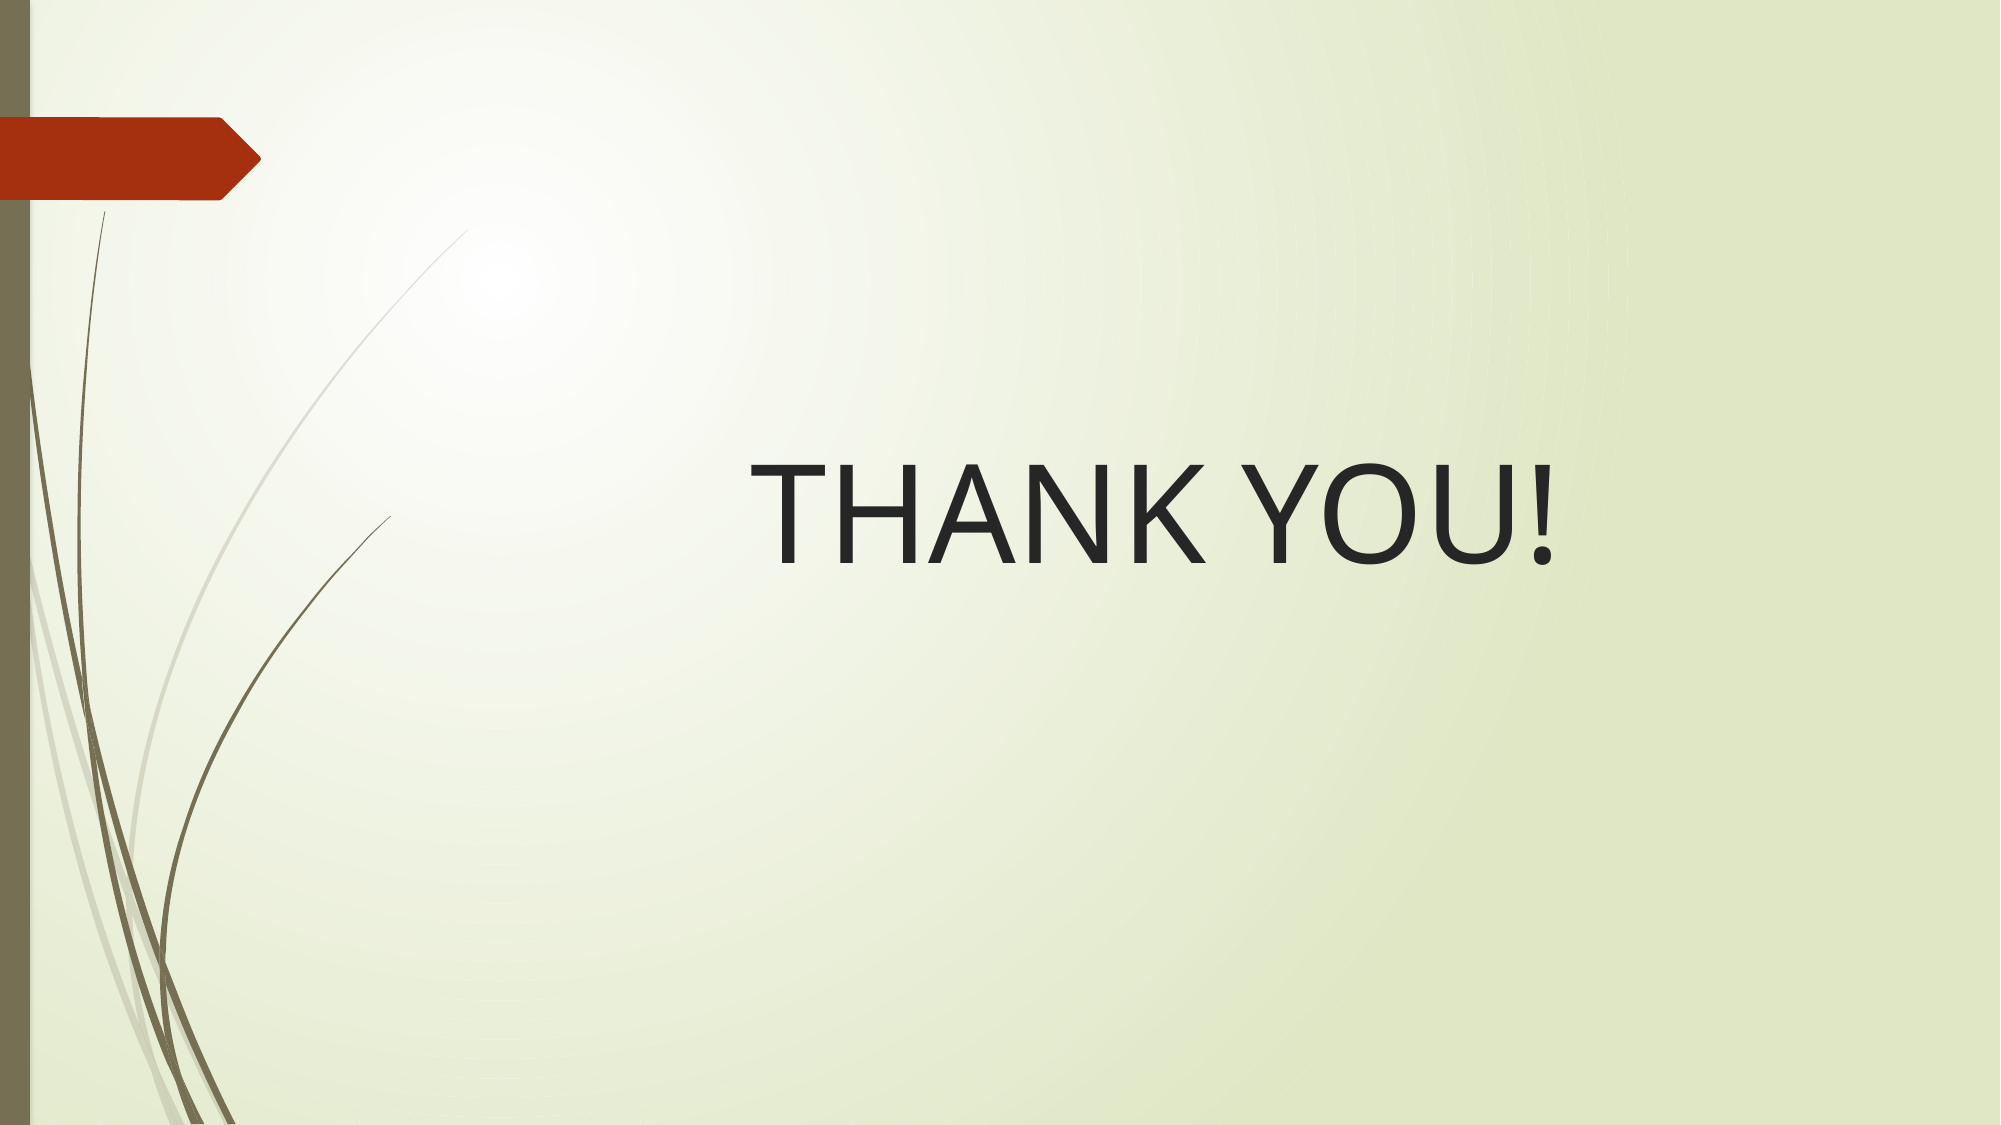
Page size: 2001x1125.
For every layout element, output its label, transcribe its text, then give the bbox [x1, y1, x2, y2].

title THANK YOU! [425, 418, 1888, 621]
